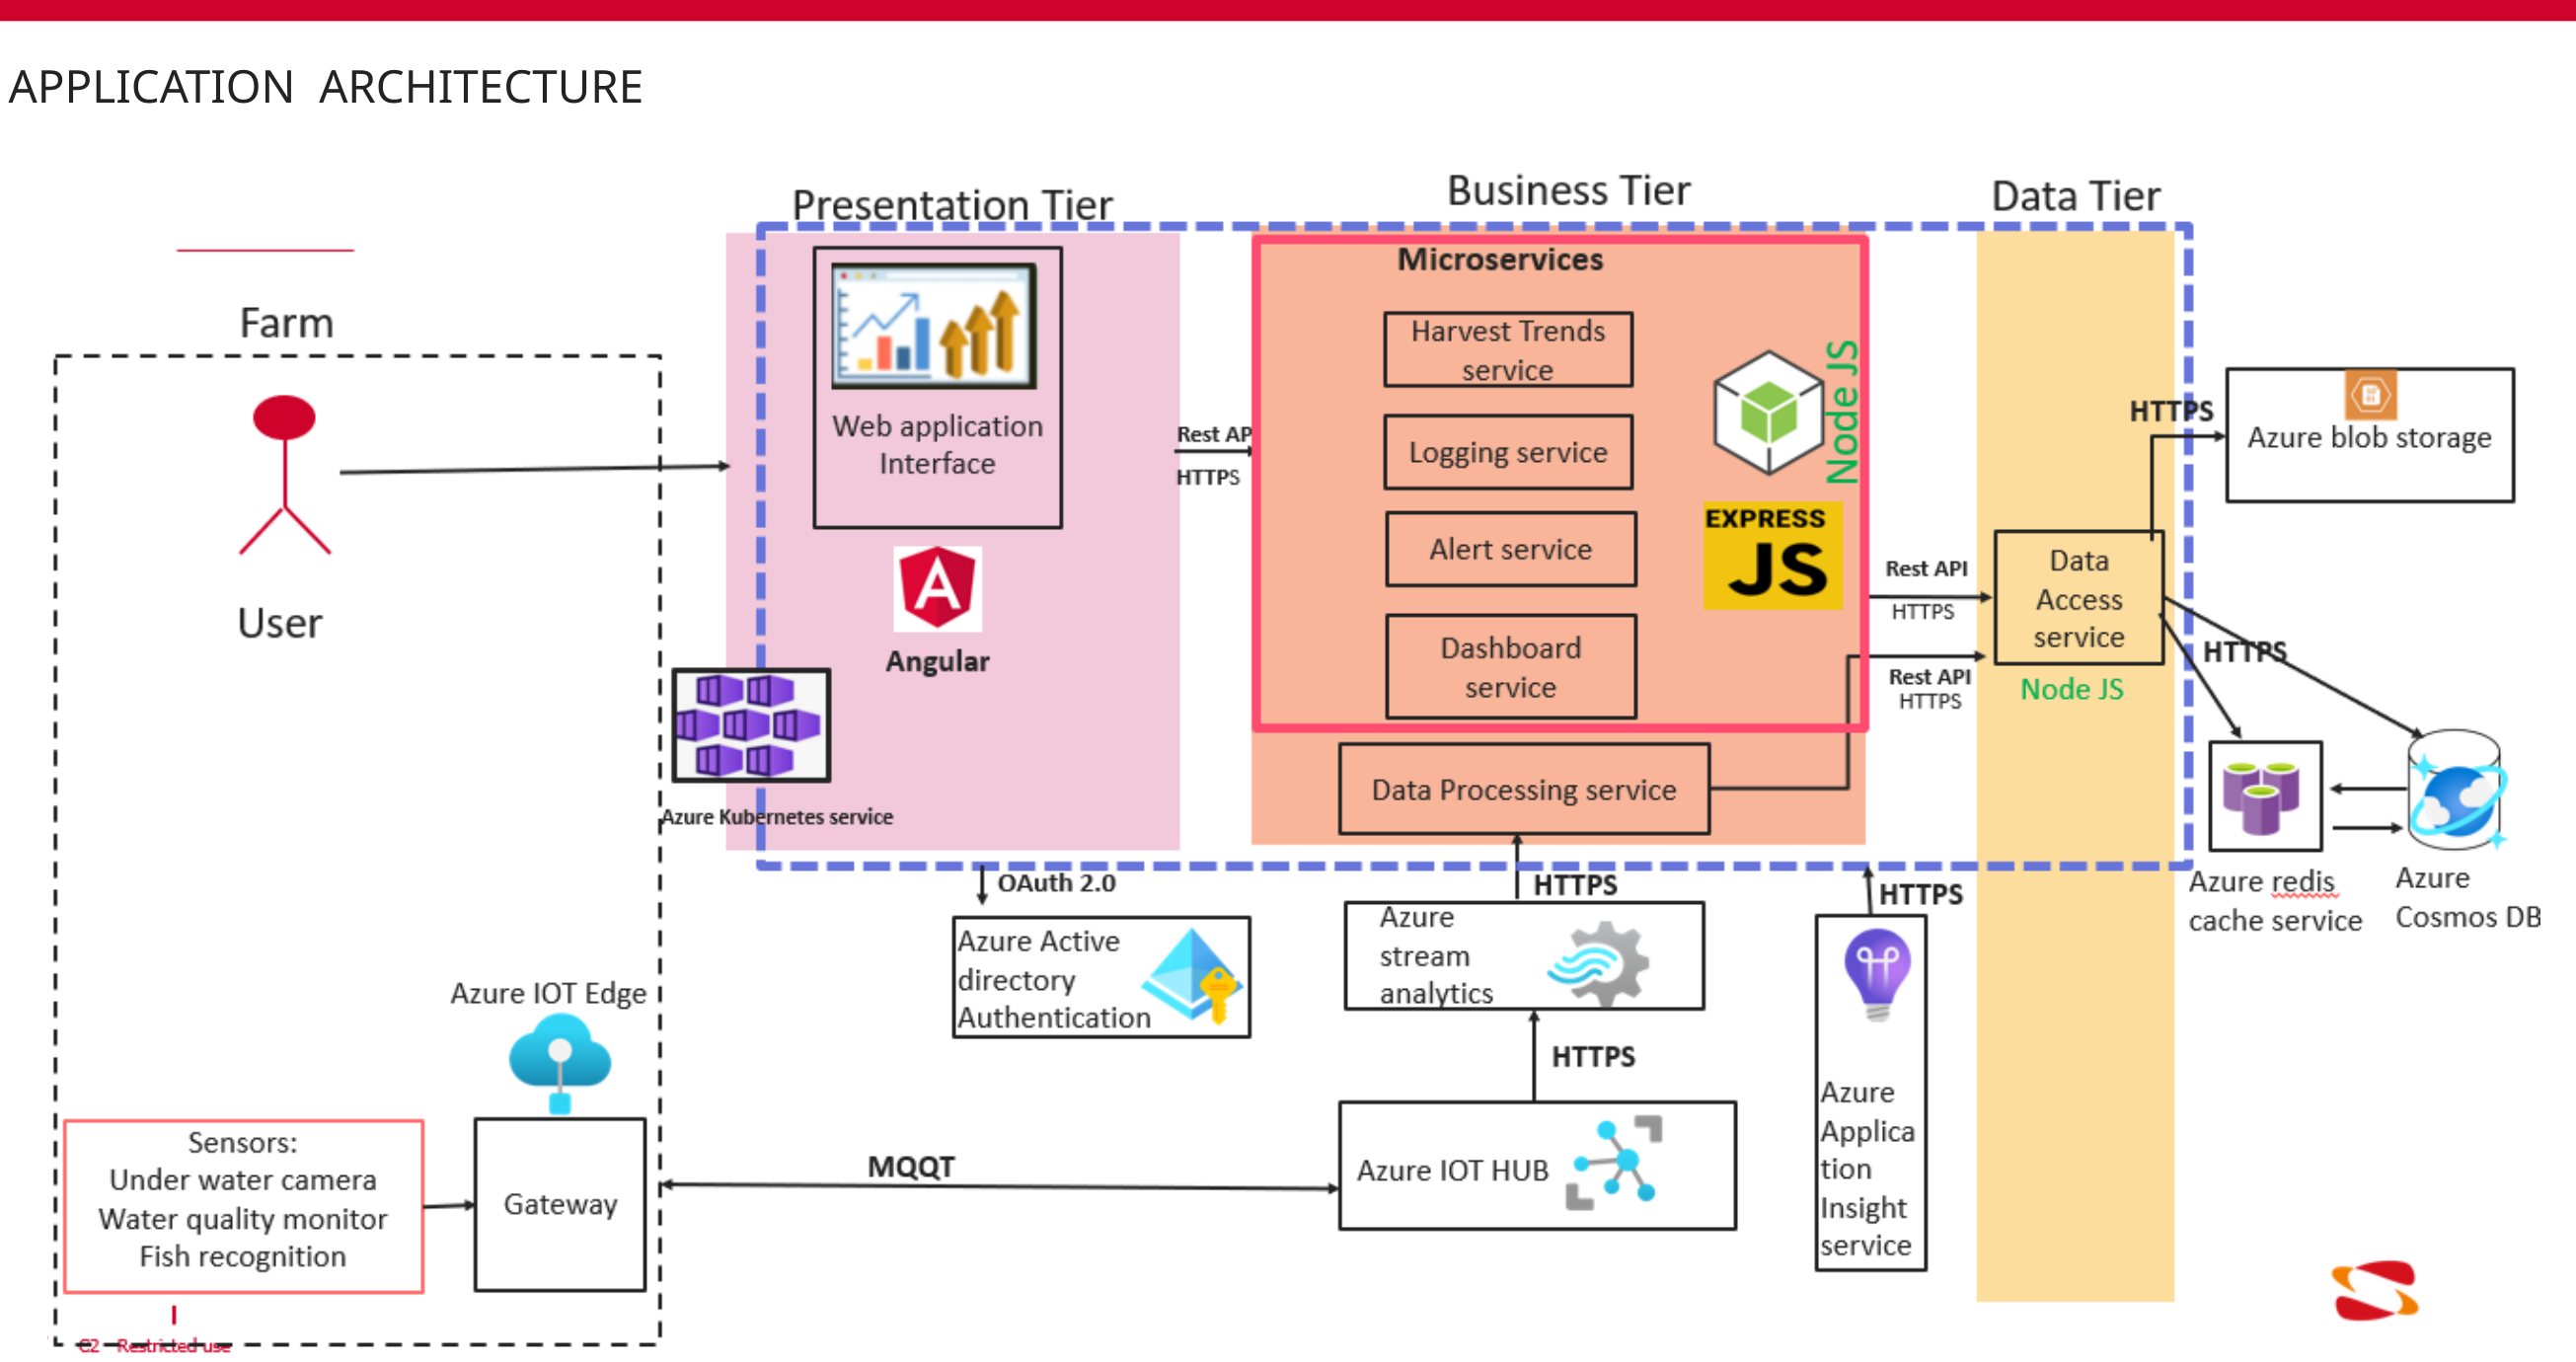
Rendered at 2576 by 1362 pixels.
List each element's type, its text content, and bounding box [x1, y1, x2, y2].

title Application architecture [8, 30, 2275, 121]
picture [47, 155, 2540, 1362]
